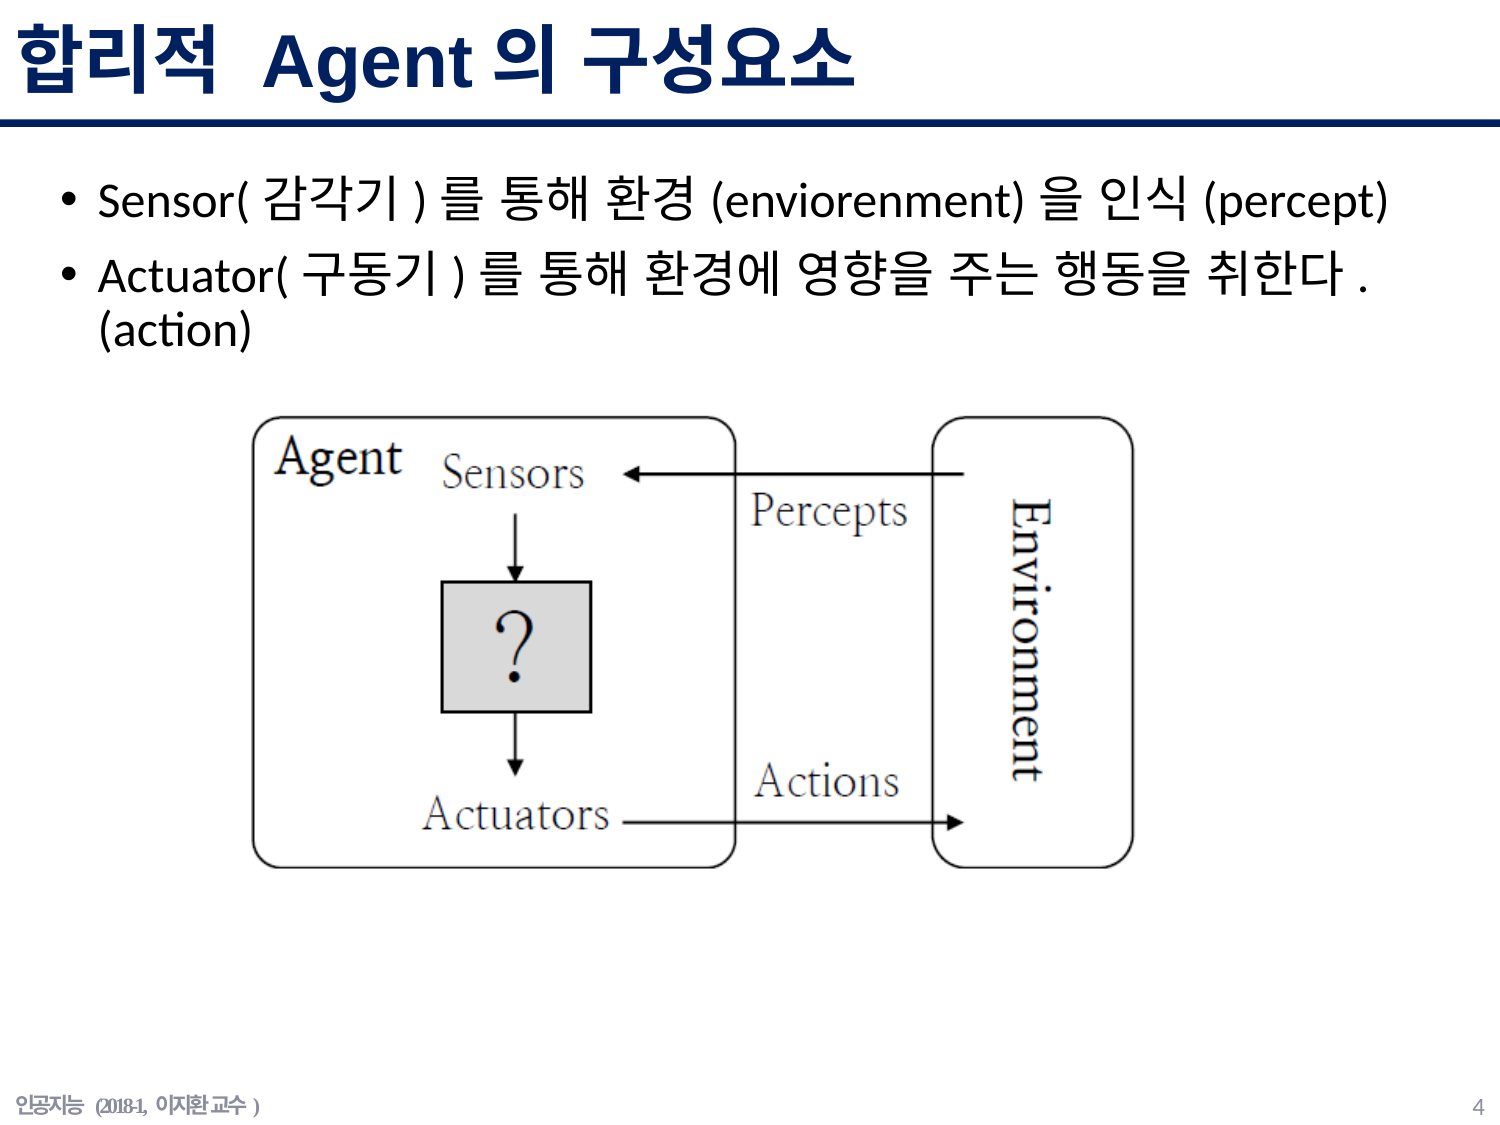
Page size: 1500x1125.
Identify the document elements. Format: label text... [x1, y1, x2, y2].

footer 인공지능 (2018-1, 이지환 교수) [0, 1085, 507, 1125]
slide_number 3 [1162, 1085, 1500, 1125]
list Sensor(감각기)를 통해 환경(enviorenment)을 인식(percept) Actuator(구동기)를 통해 환경에 영향을 주는 행동을 취한다. (action) [45, 166, 1446, 1004]
picture [225, 396, 1154, 886]
title 합리적 Agent의 구성요소 [0, 0, 1500, 127]
